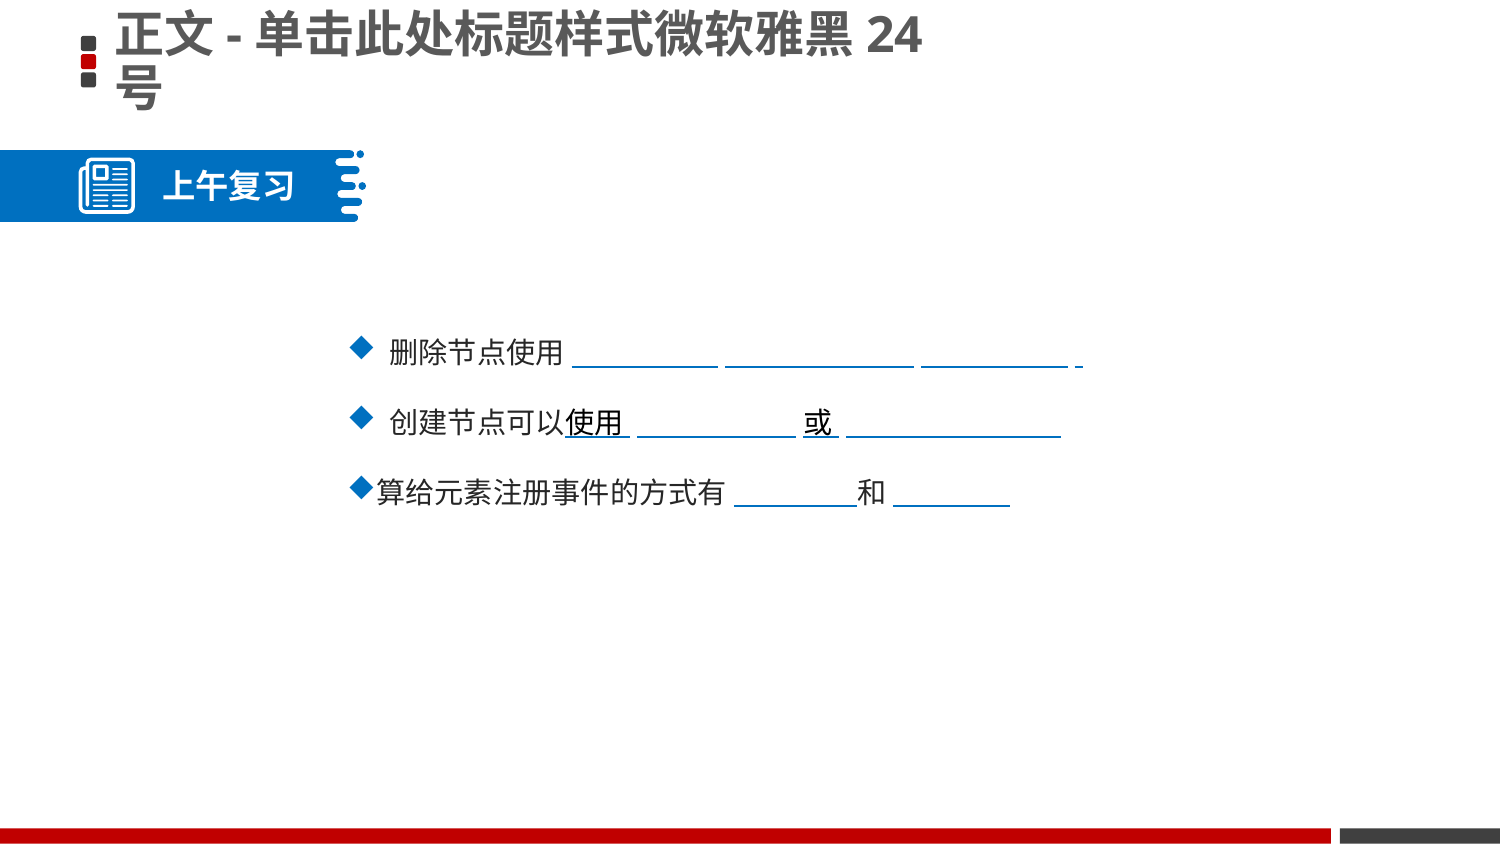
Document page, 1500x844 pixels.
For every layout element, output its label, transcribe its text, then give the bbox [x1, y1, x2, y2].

text_box [356, 150, 365, 158]
picture [78, 157, 136, 215]
text_box [0, 150, 358, 222]
text_box 删除节点使用 父节点对象.removeChild(子节点对象) 创建节点可以使用 innerHTML 或 createElement() 算给元素注册事件的方式有 传统方式 和 事件监听 [332, 291, 1295, 517]
text_box 正文-单击此处标题样式微软雅黑24号 [103, 0, 987, 130]
text_box 上午复习 [147, 158, 514, 213]
